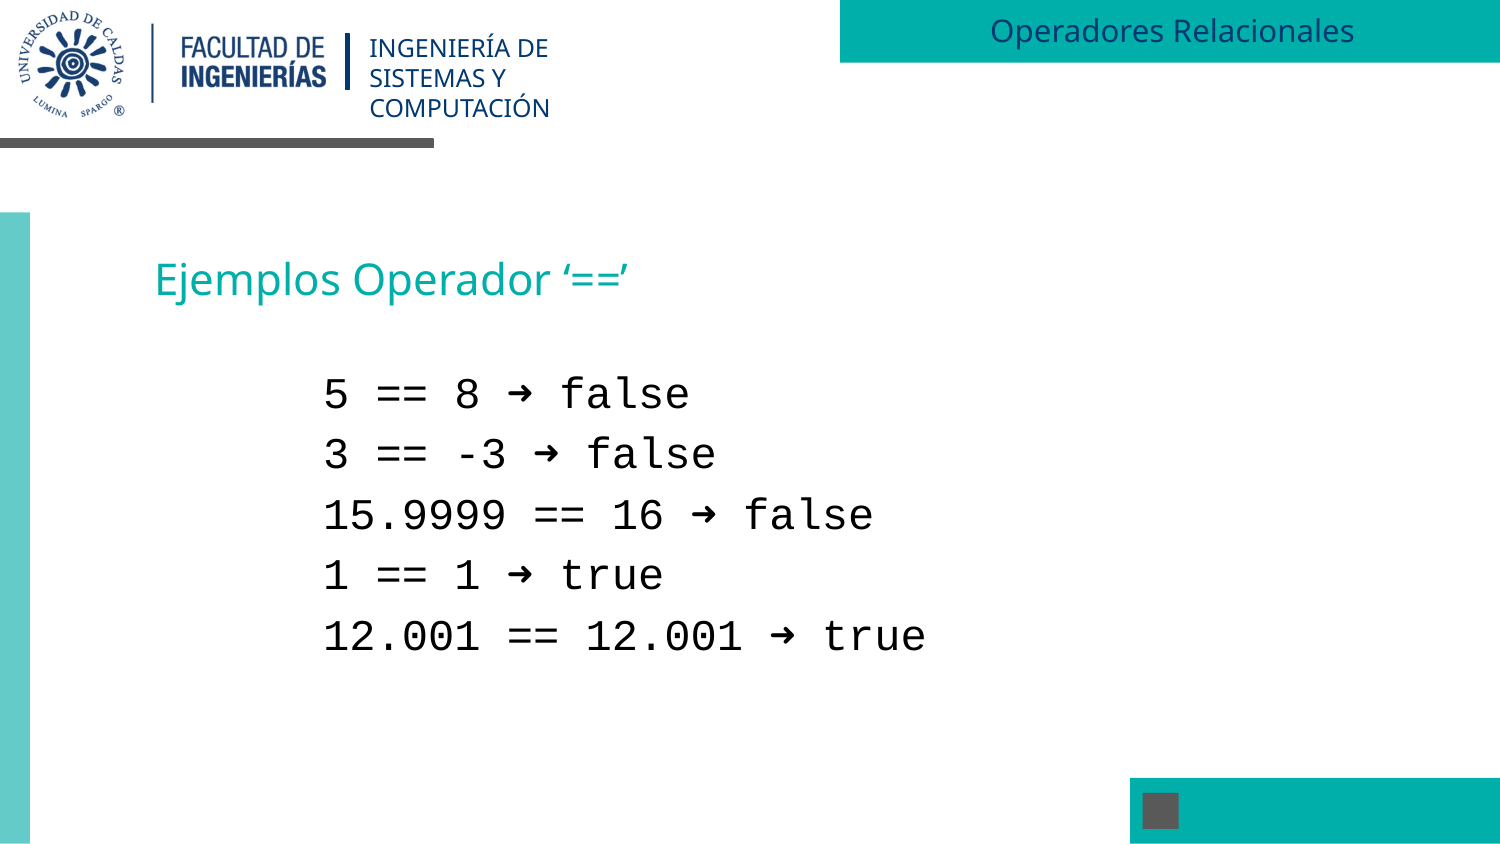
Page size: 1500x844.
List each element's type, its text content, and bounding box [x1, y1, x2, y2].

text_box Operadores Relacionales [847, 0, 1499, 60]
text_box [1130, 777, 1500, 844]
picture [0, 0, 348, 130]
text_box [840, 0, 1500, 63]
text_box [1142, 792, 1179, 829]
text_box [0, 138, 433, 148]
text_box [0, 212, 30, 844]
text_box INGENIERÍA DE SISTEMAS Y COMPUTACIÓN [358, 21, 631, 134]
text_box Ejemplos Operador ‘==’ 5 == 8 ➜ false 3 == -3 ➜ false 15.9999 == 16 ➜ false 1 == 1 ➜ true 12.001 == 12.001 ➜ true [143, 232, 1357, 670]
